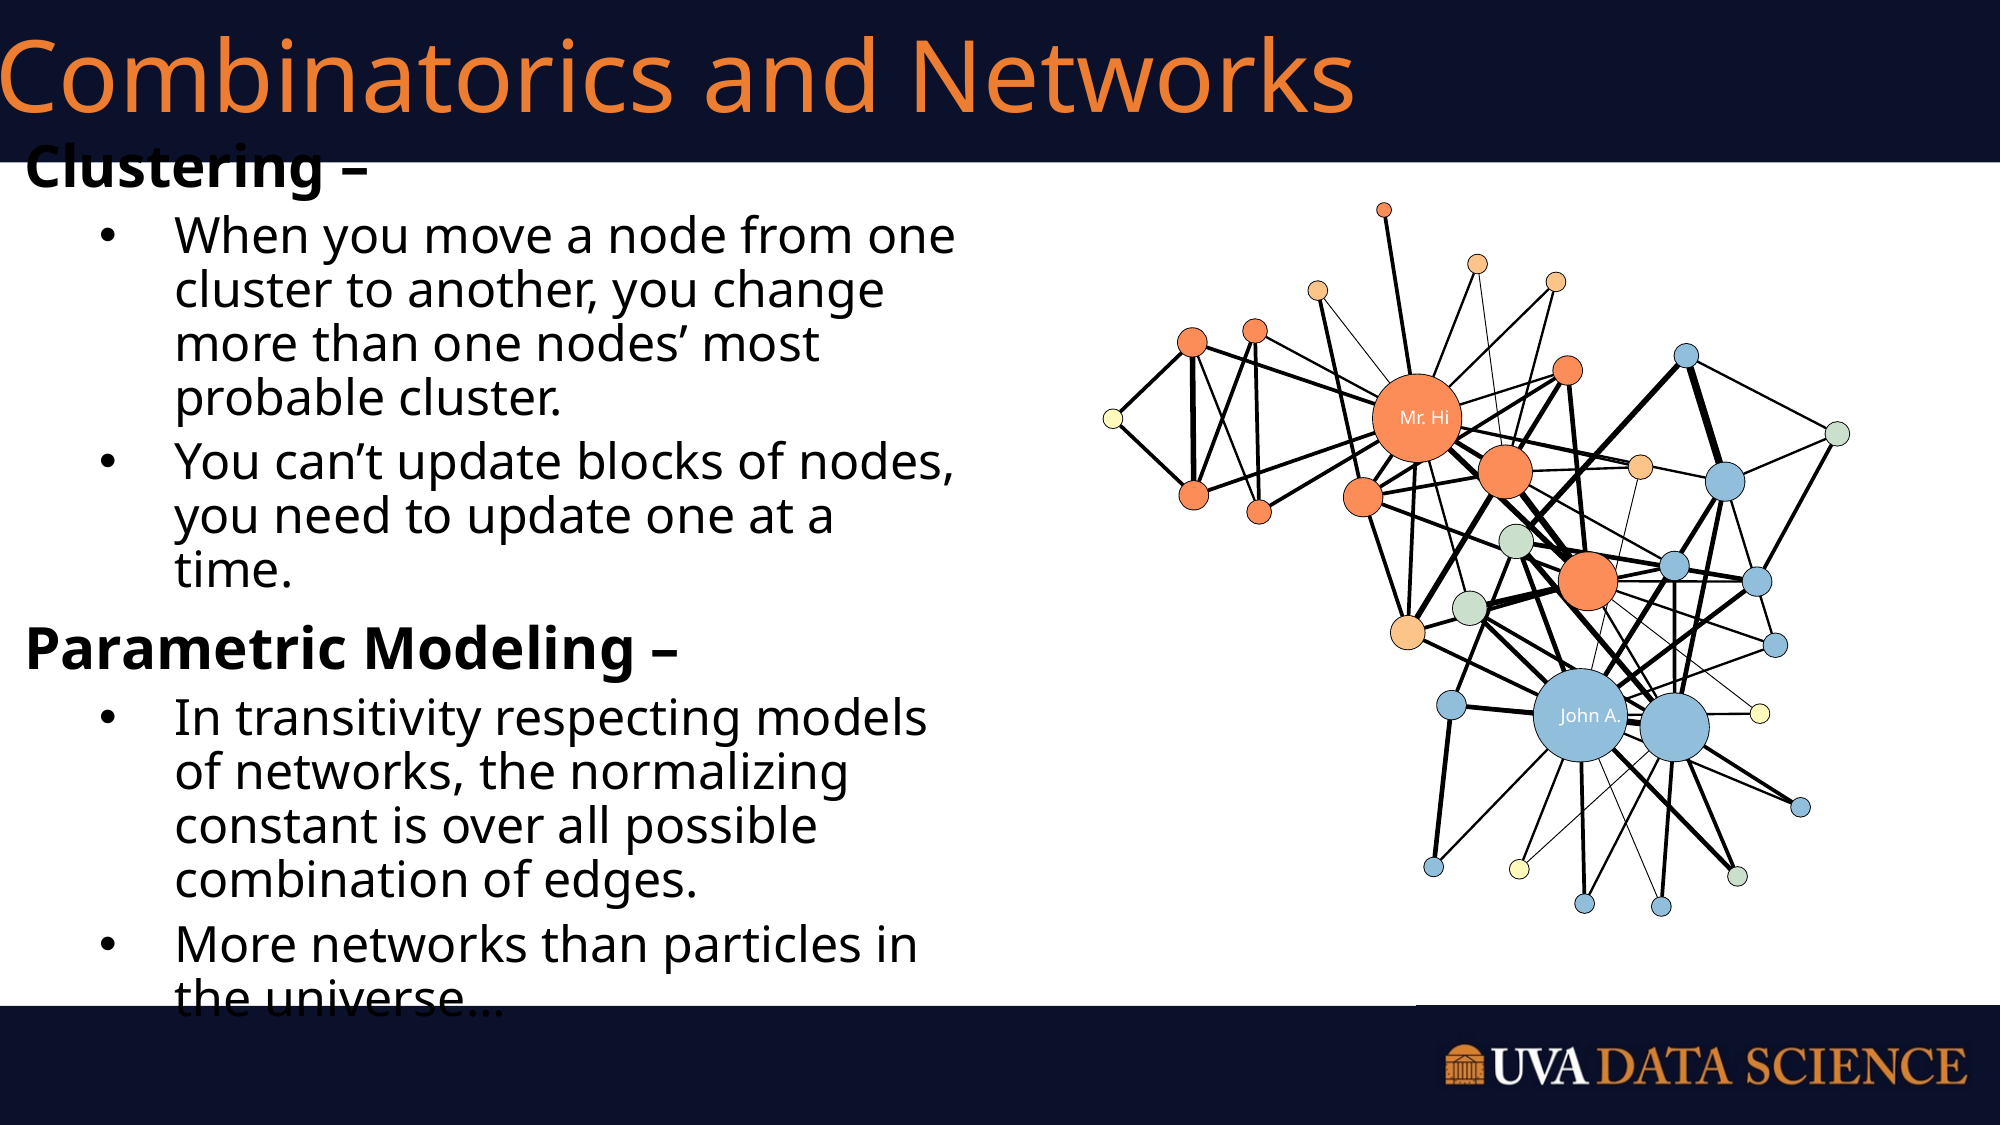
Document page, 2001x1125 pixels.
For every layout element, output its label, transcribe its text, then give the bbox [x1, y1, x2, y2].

text_box Combinatorics and Networks [0, 4, 1374, 140]
picture [1416, 1005, 2000, 1125]
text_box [1103, 202, 1850, 916]
text_box [0, 1005, 1415, 1125]
text_box [0, 0, 2000, 164]
list Clustering – When you move a node from one cluster to another, you change more than one nodes’ most probable cluster. You can’t update blocks of nodes, you need to update one at a time. Parametric Modeling – In transitivity respecting models of networks, the normalizing constant is over all possible combination of edges. More networks than particles in the universe… [9, 121, 977, 942]
